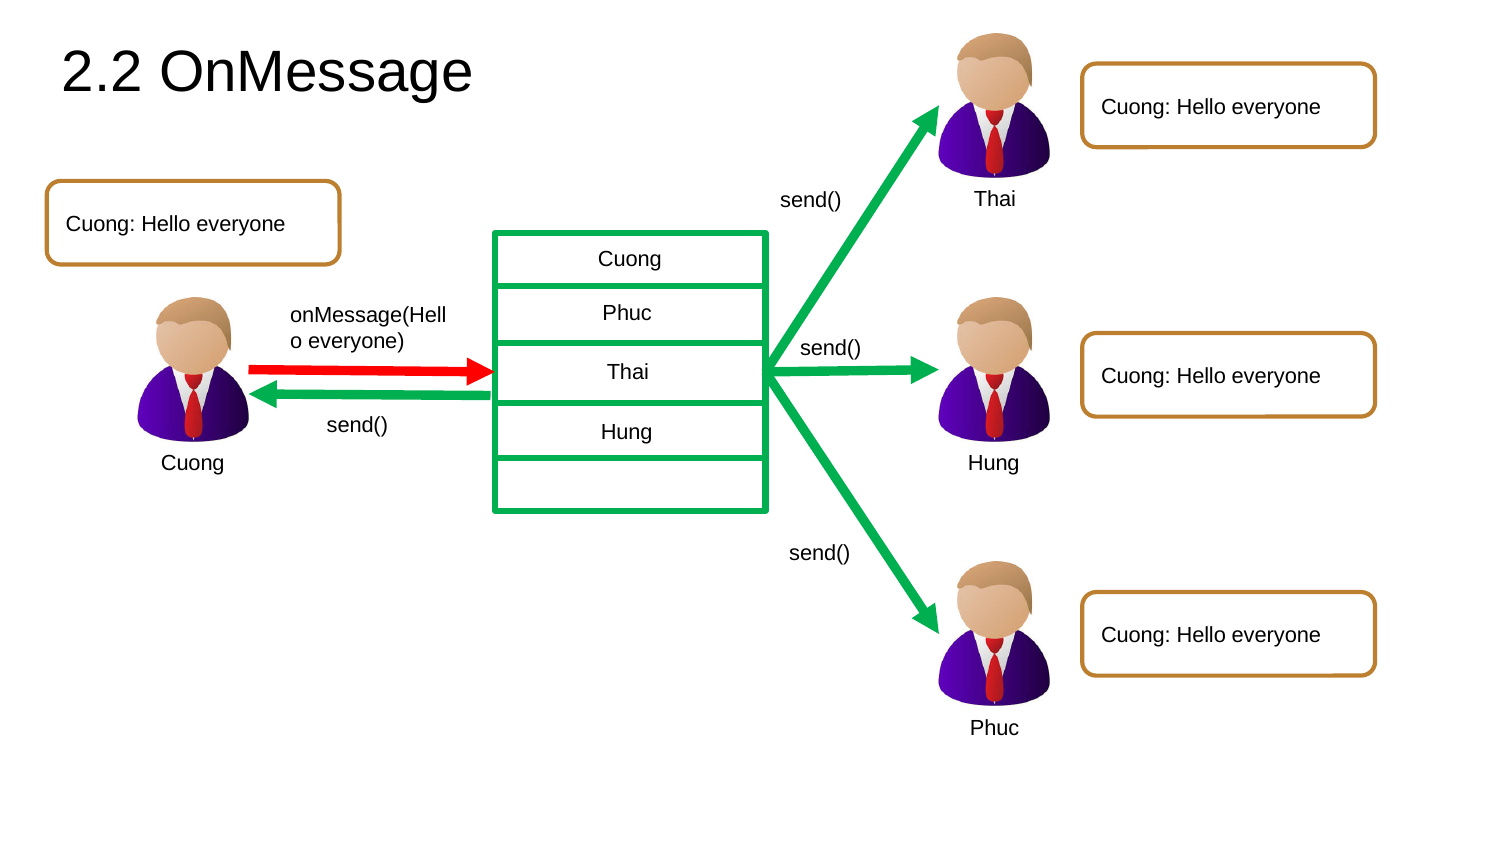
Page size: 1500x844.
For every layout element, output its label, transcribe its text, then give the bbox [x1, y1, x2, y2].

text_box Cuong: Hello everyone [1080, 589, 1378, 678]
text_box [765, 371, 940, 635]
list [137, 297, 249, 442]
text_box Hung [586, 412, 668, 452]
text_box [765, 105, 940, 369]
text_box Cuong: Hello everyone [1080, 330, 1378, 419]
title 2.2 OnMessage [46, 17, 518, 181]
picture [940, 297, 1050, 442]
text_box Hung [953, 449, 1035, 483]
text_box Cuong: Hello everyone [1080, 61, 1378, 150]
text_box Phuc [587, 295, 667, 333]
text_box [248, 369, 496, 373]
text_box Cuong: Hello everyone [44, 181, 342, 267]
picture [938, 561, 1050, 707]
text_box Thai [959, 185, 1031, 219]
text_box [493, 291, 760, 345]
text_box Cuong [146, 449, 240, 483]
picture [938, 33, 1050, 178]
text_box send() [311, 405, 408, 445]
text_box Cuong [583, 236, 677, 278]
text_box onMessage(Hello everyone) [275, 293, 464, 361]
text_box Phuc [955, 713, 1035, 747]
text_box [493, 408, 760, 460]
text_box [493, 463, 760, 513]
text_box [493, 231, 760, 288]
text_box [493, 348, 760, 405]
text_box Thai [592, 352, 664, 391]
